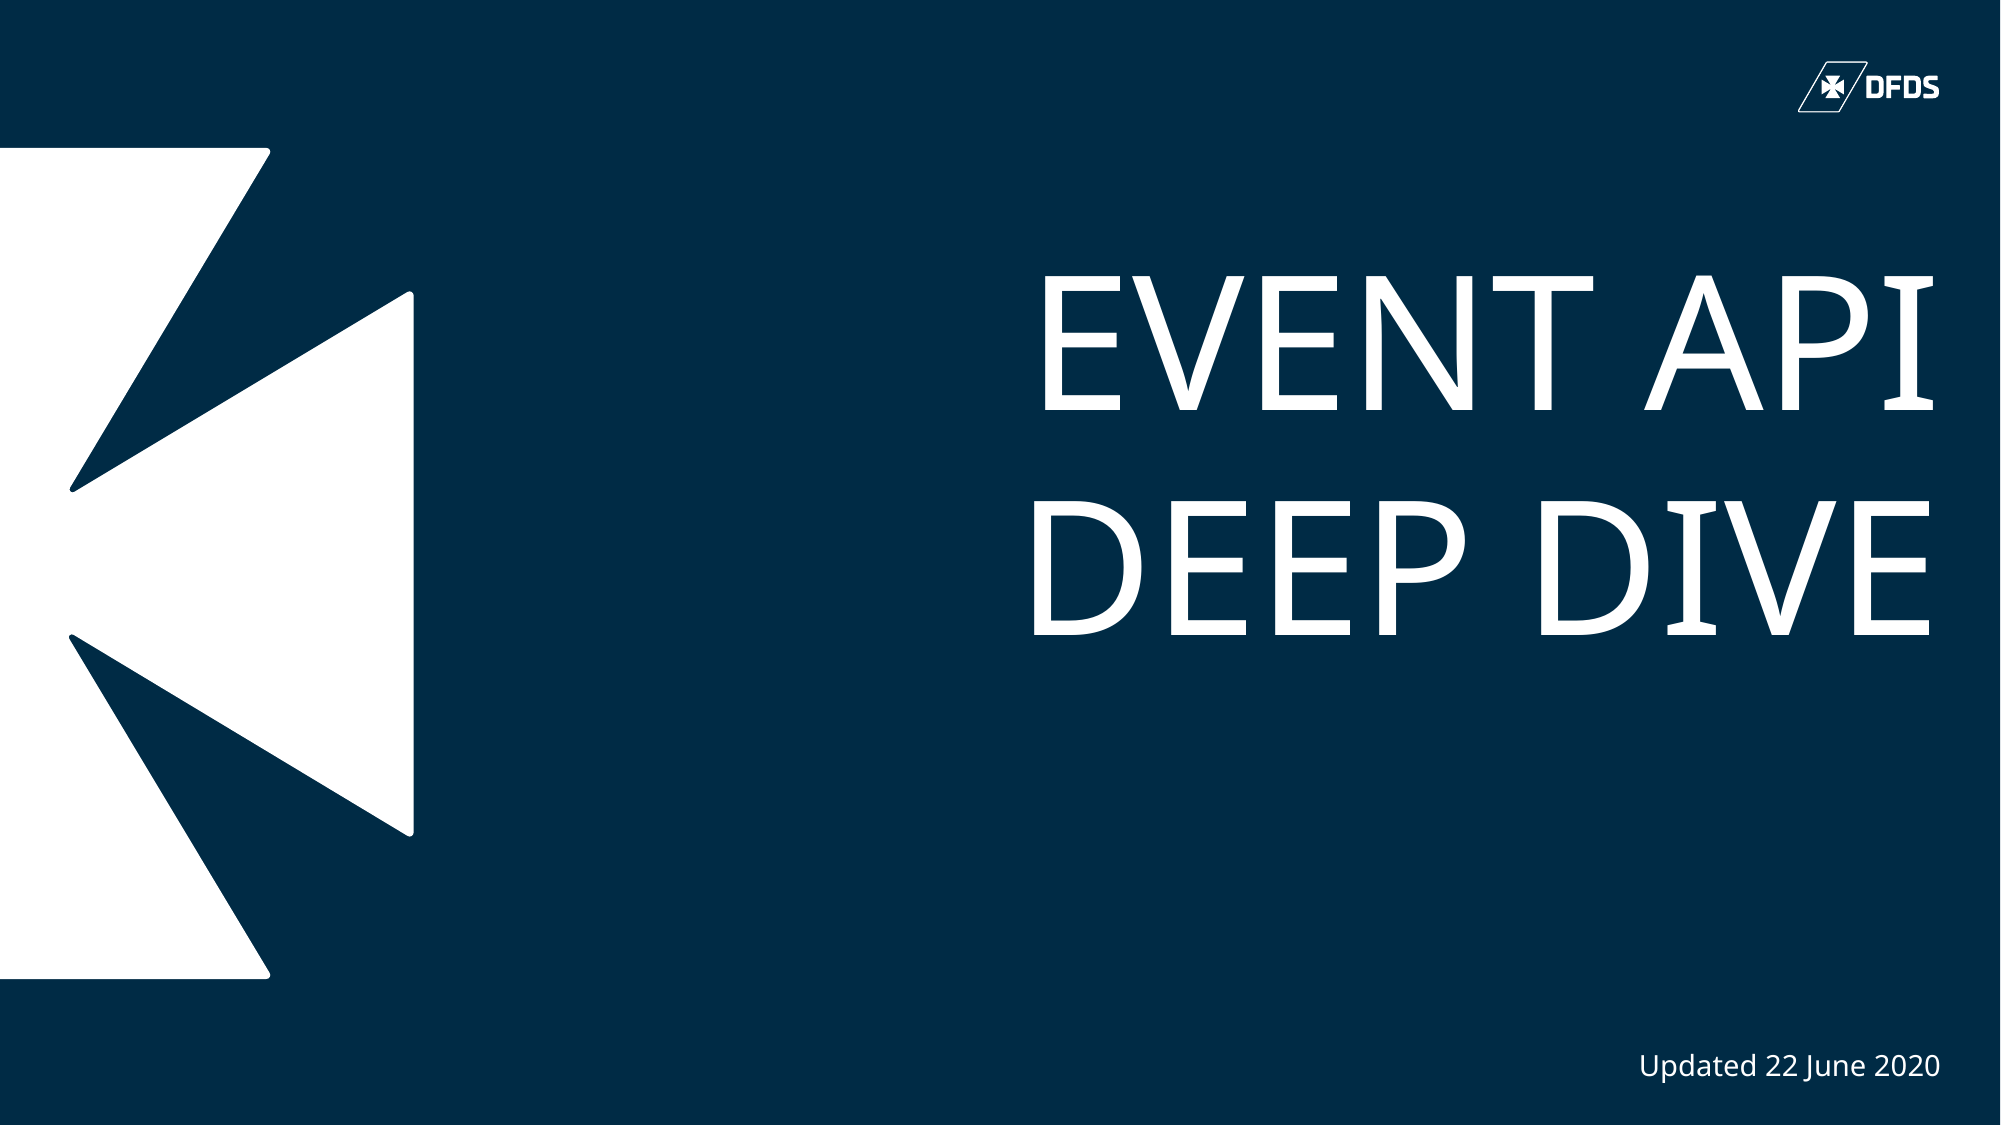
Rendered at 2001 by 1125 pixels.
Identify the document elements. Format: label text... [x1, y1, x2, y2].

title Event API Deep Dive Updated 22 June 2020 [456, 222, 1942, 921]
